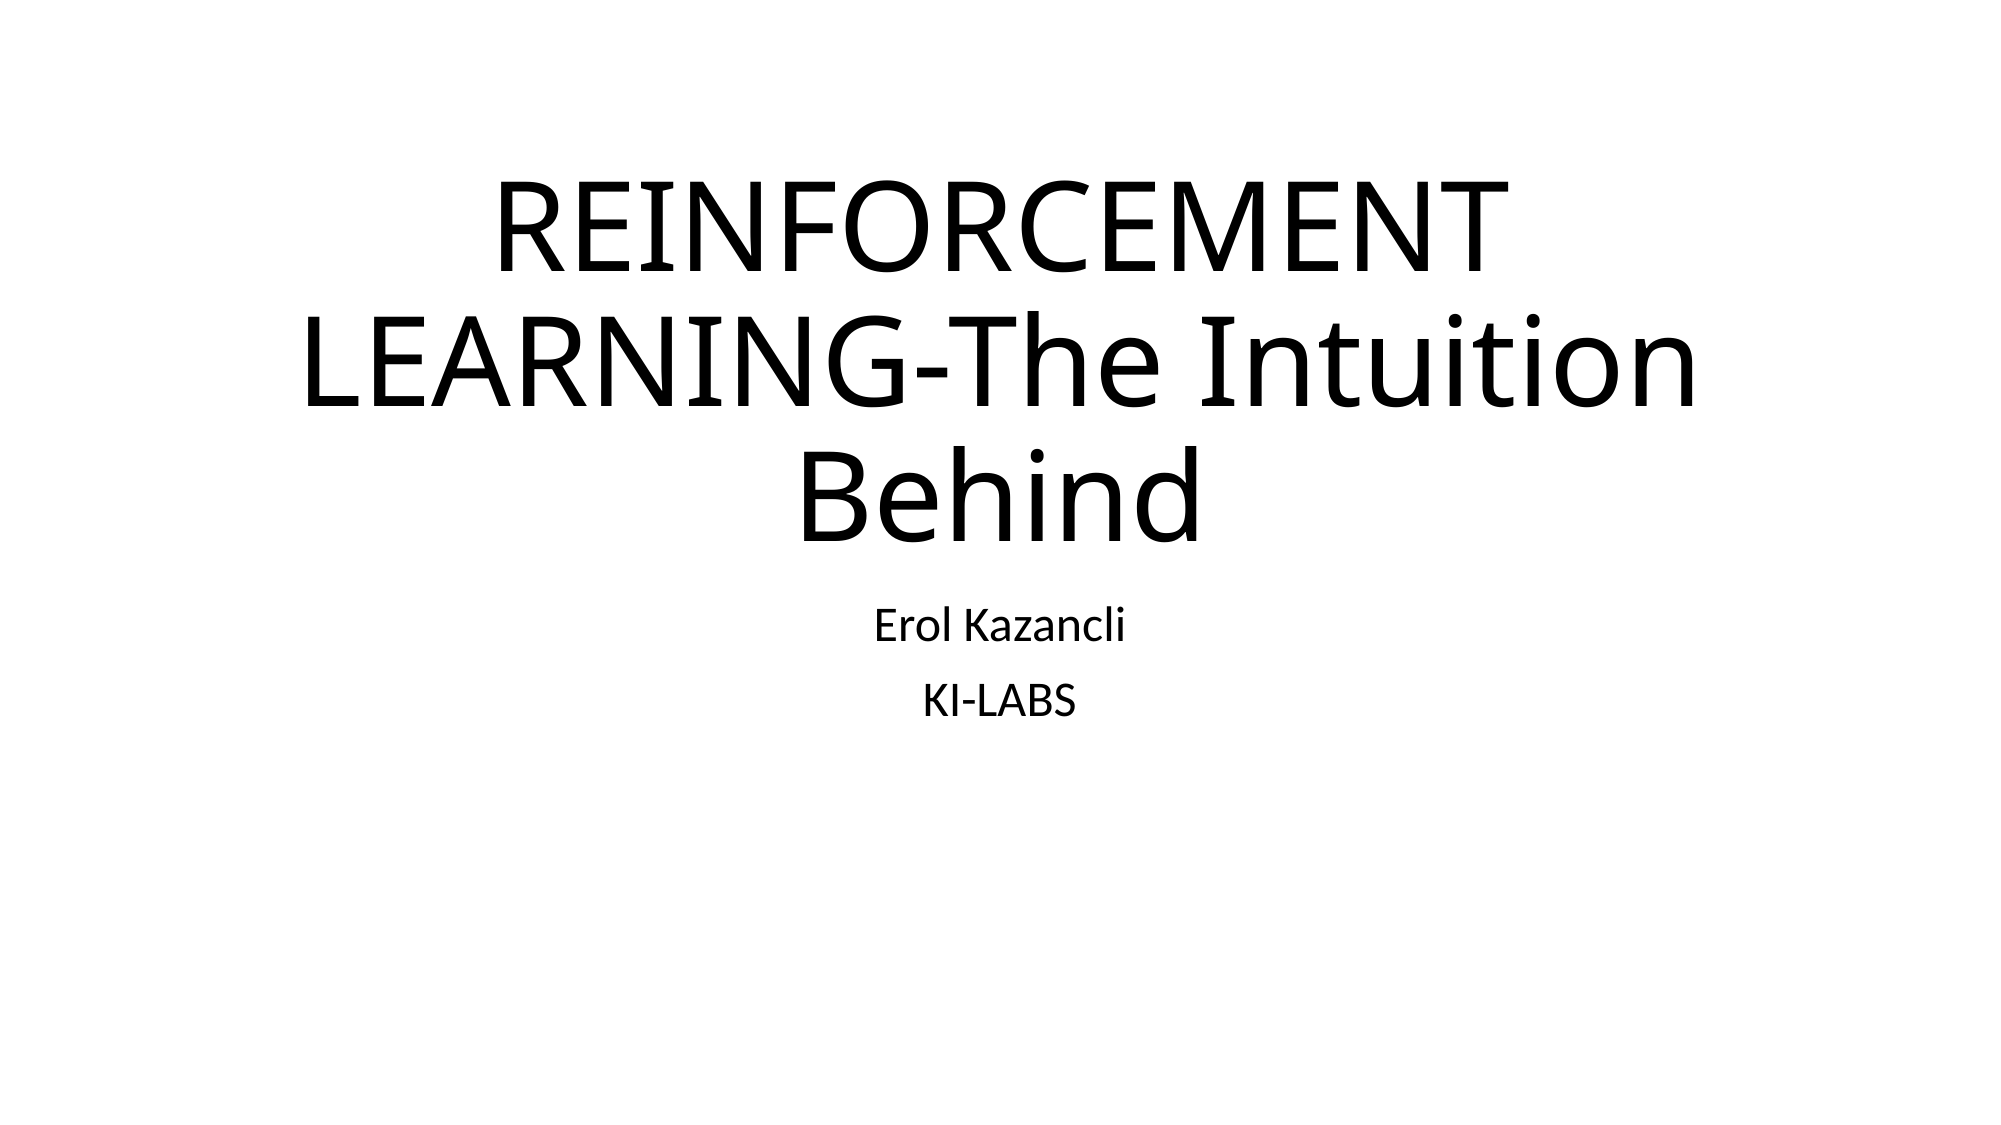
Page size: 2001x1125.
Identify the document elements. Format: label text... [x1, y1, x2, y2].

title REINFORCEMENT LEARNING-The Intuition Behind [249, 184, 1750, 576]
subtitle Erol Kazancli KI-LABS [249, 590, 1750, 863]
